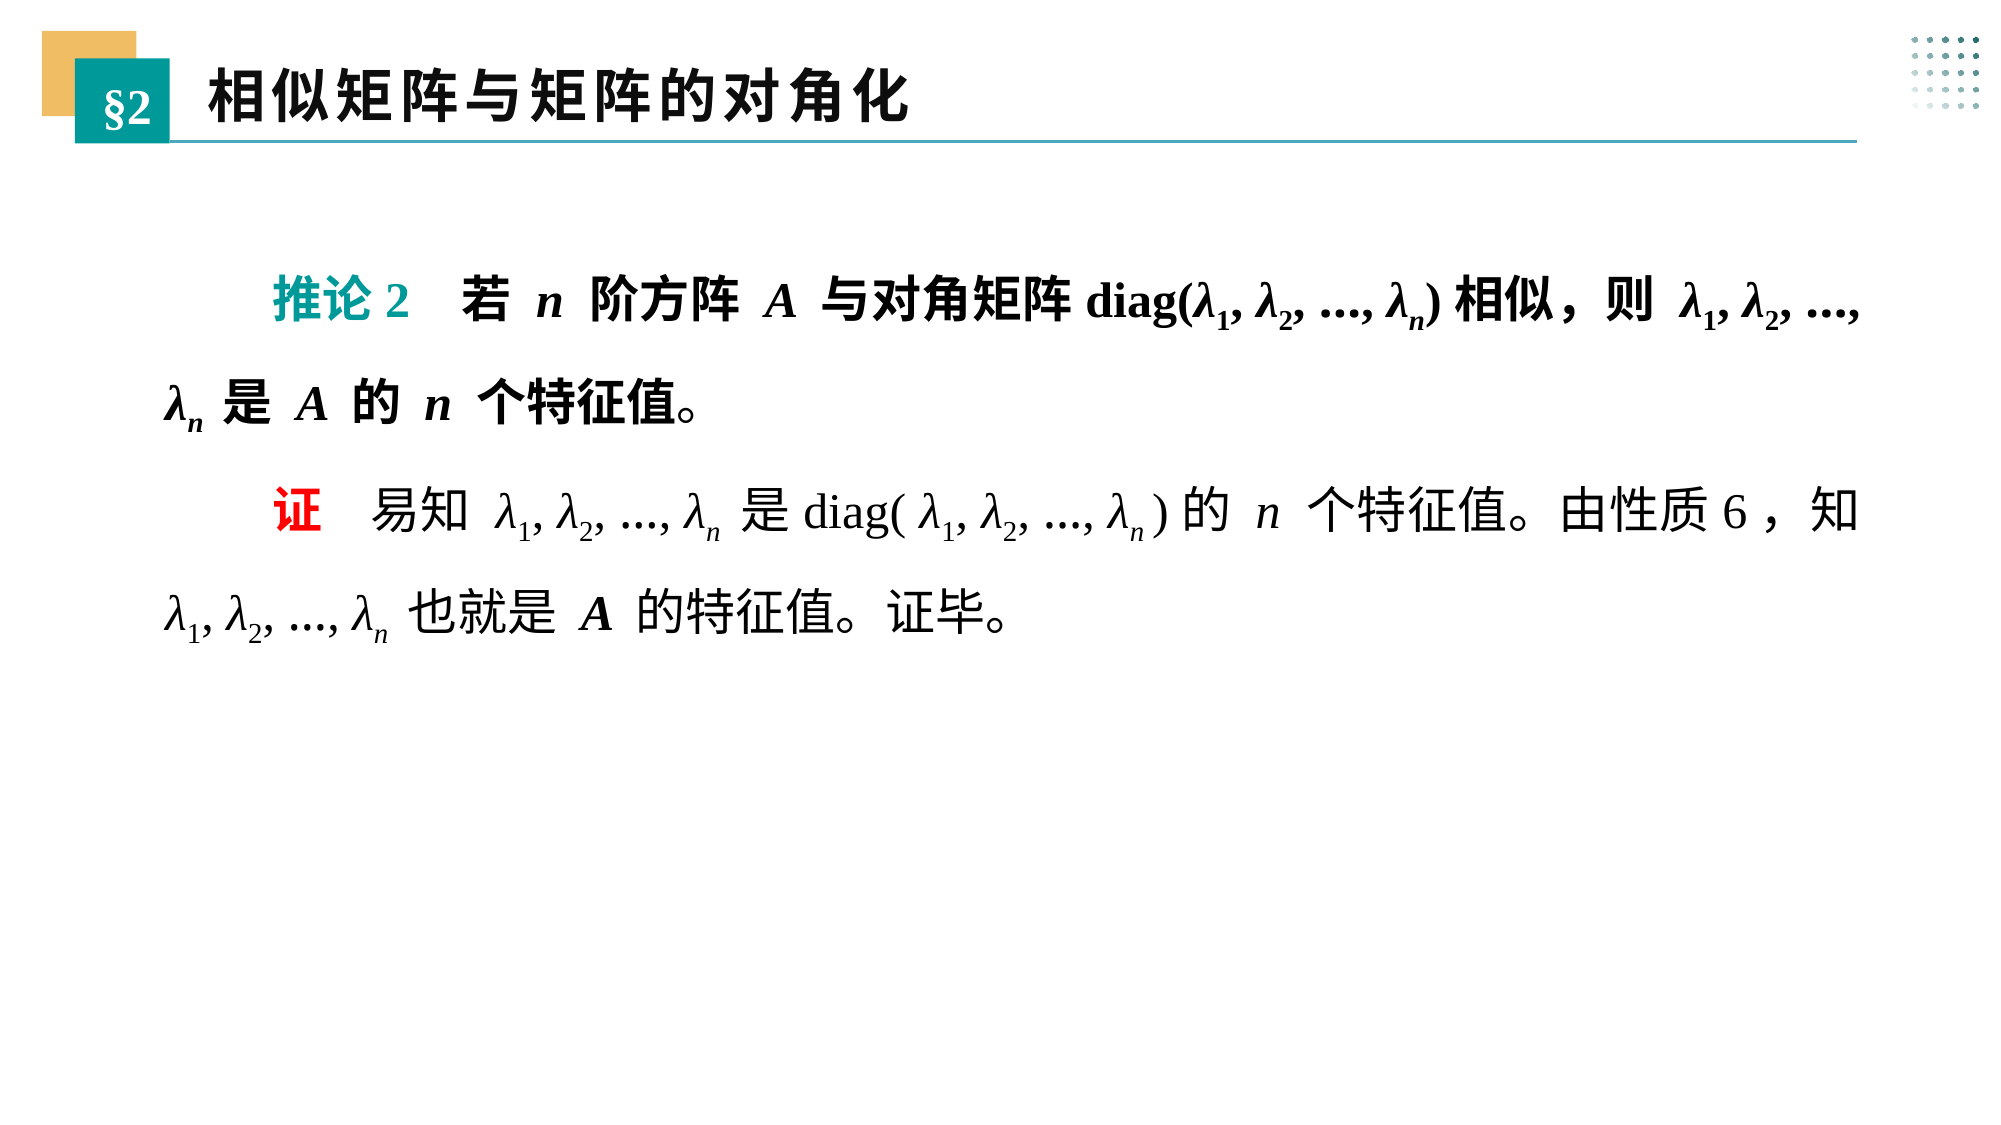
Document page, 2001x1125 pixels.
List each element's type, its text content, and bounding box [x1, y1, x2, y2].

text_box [79, 51, 953, 143]
text_box 推论2 若 n 阶方阵 A 与对角矩阵diag(λ1, λ2, …, λn)相似，则 λ1, λ2, …, λn 是 A 的 n 个特征值。 [150, 226, 1876, 436]
text_box 证 易知 λ1, λ2, …, λn 是diag( λ1, λ2, …, λn )的 n 个特征值。由性质6，知 λ1, λ2, …, λn 也就是 A 的特征值。证毕。 [150, 436, 1876, 657]
